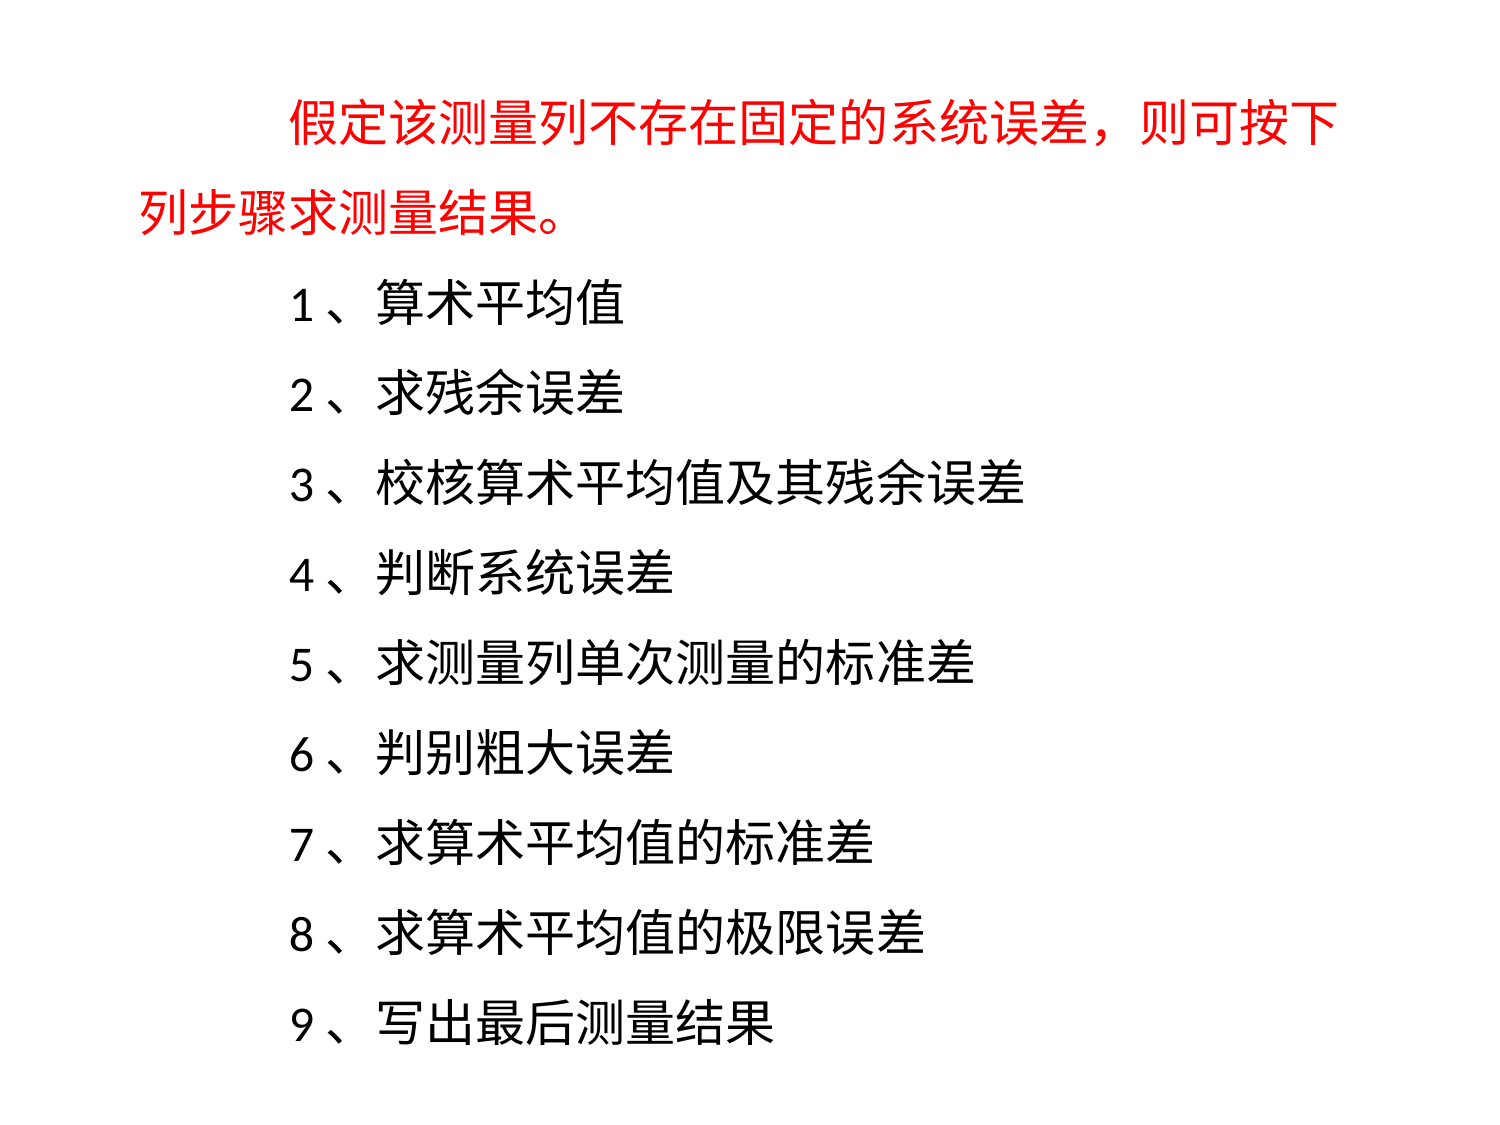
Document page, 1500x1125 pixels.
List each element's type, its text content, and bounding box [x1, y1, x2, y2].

text_box 假定该测量列不存在固定的系统误差，则可按下列步骤求测量结果。 1、算术平均值 2、求残余误差 3、校核算术平均值及其残余误差 4、判断系统误差 5、求测量列单次测量的标准差 6、判别粗大误差 7、求算术平均值的标准差 8、求算术平均值的极限误差 9、写出最后测量结果 [123, 54, 1365, 1060]
